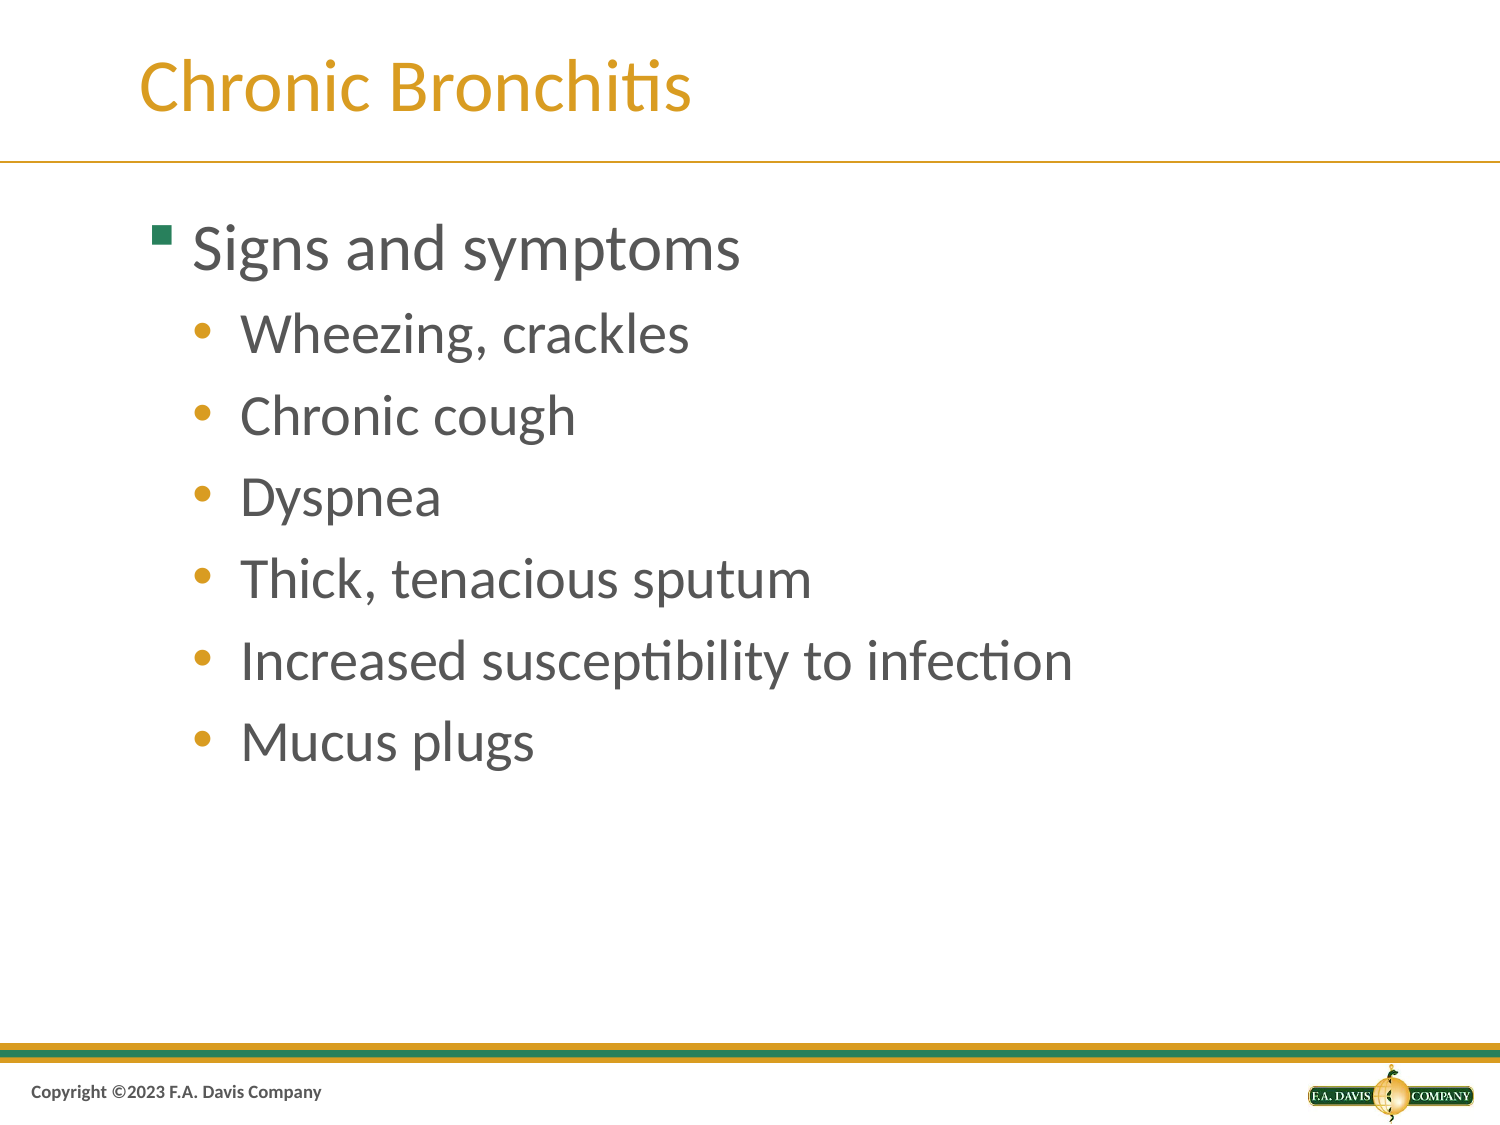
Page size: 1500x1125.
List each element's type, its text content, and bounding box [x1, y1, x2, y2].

title Chronic Bronchitis [124, 38, 1475, 136]
picture [0, 1058, 1500, 1063]
list Signs and symptoms Wheezing, crackles Chronic cough Dyspnea Thick, tenacious sputum Increased susceptibility to infection Mucus plugs [75, 196, 1425, 1025]
picture [0, 1043, 1500, 1050]
picture [1308, 1064, 1474, 1124]
